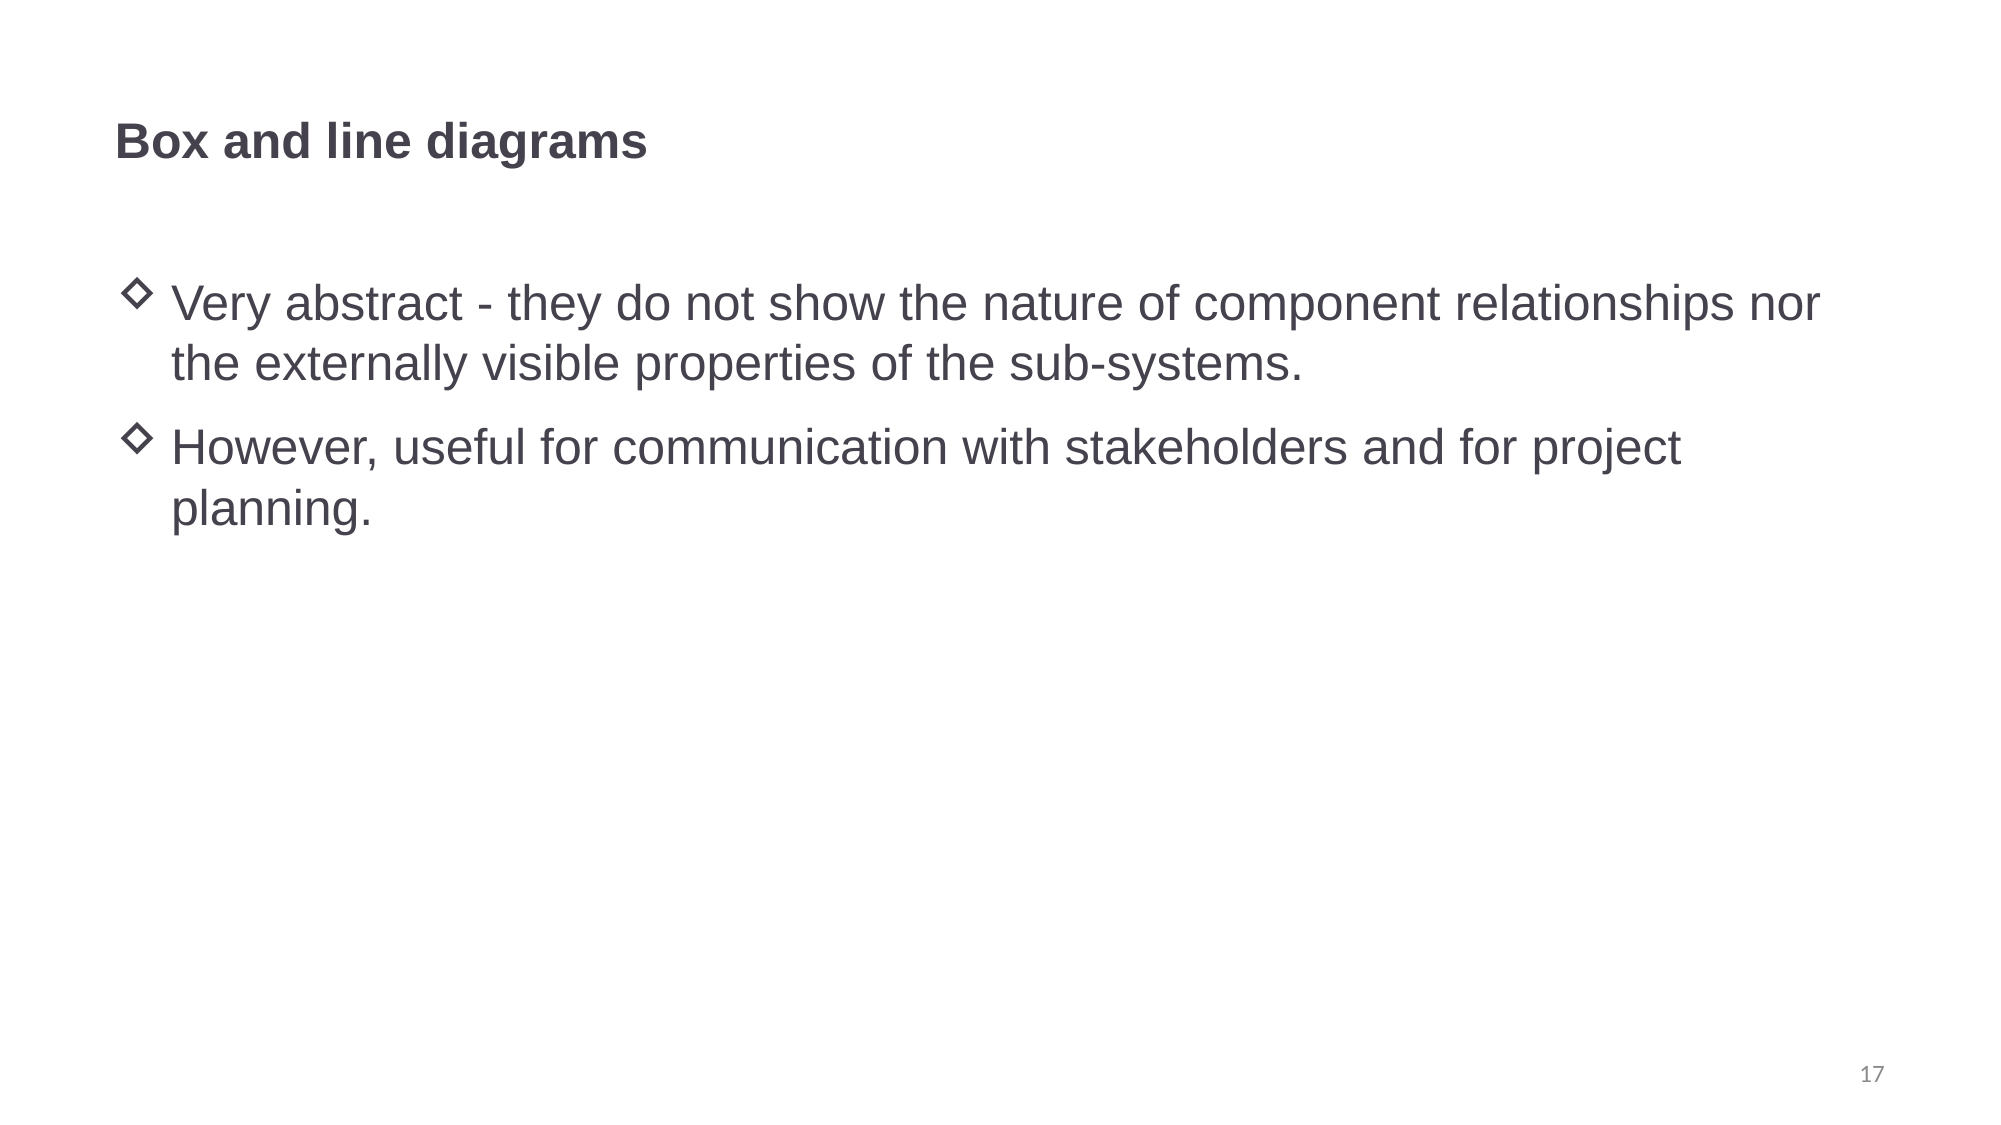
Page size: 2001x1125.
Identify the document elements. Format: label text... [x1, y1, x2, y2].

list Very abstract - they do not show the nature of component relationships nor the externally visible properties of the sub-systems. However, useful for communication with stakeholders and for project planning. [99, 262, 1900, 1005]
slide_number 17 [1433, 1042, 1900, 1103]
title Box and line diagrams [99, 44, 1696, 233]
